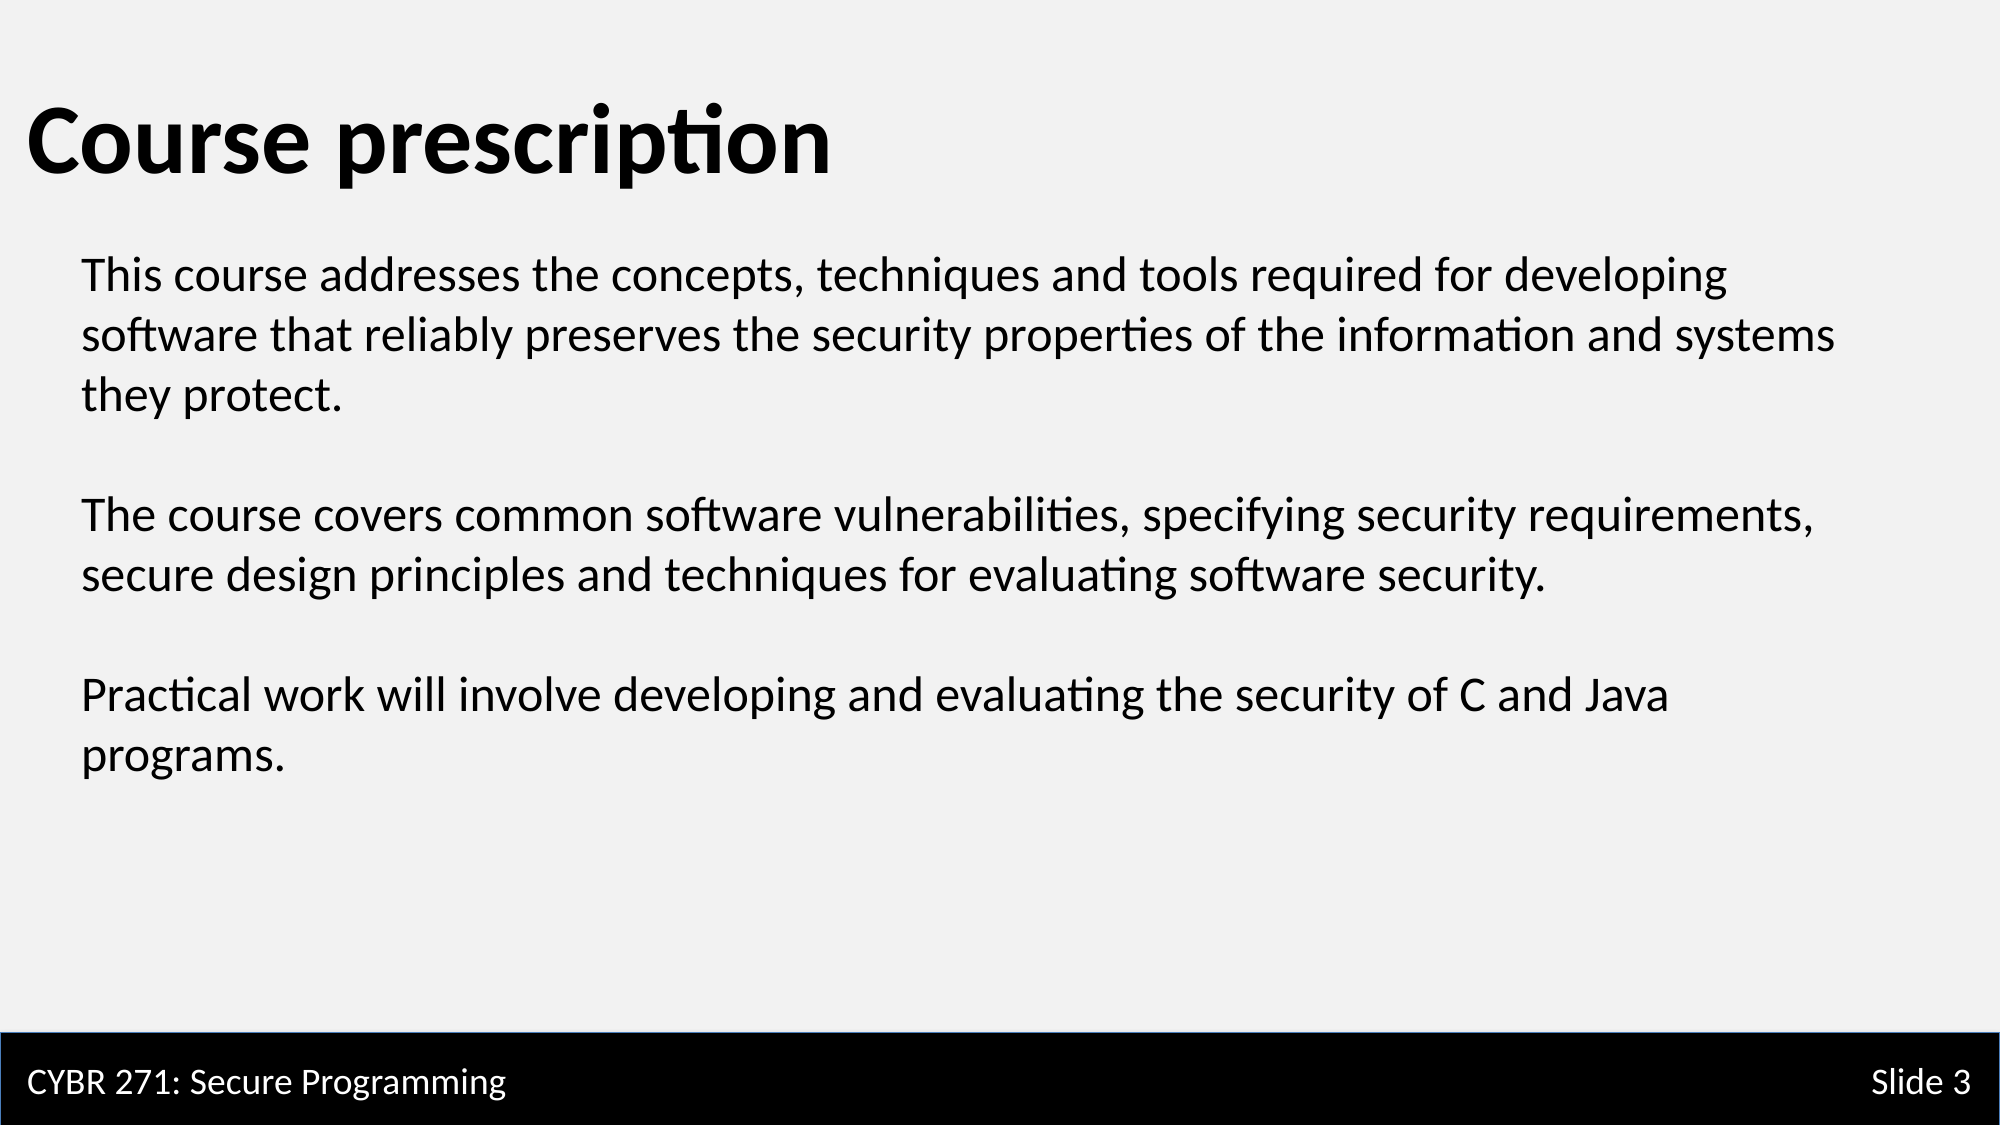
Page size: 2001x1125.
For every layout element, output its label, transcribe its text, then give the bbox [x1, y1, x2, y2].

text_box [0, 1032, 2000, 1125]
text_box This course addresses the concepts, techniques and tools required for developing software that reliably preserves the security properties of the information and systems they protect. The course covers common software vulnerabilities, specifying security requirements, secure design principles and techniques for evaluating software security. Practical work will involve developing and evaluating the security of C and Java programs. [66, 234, 1857, 789]
text_box Course prescription [12, 65, 1889, 201]
